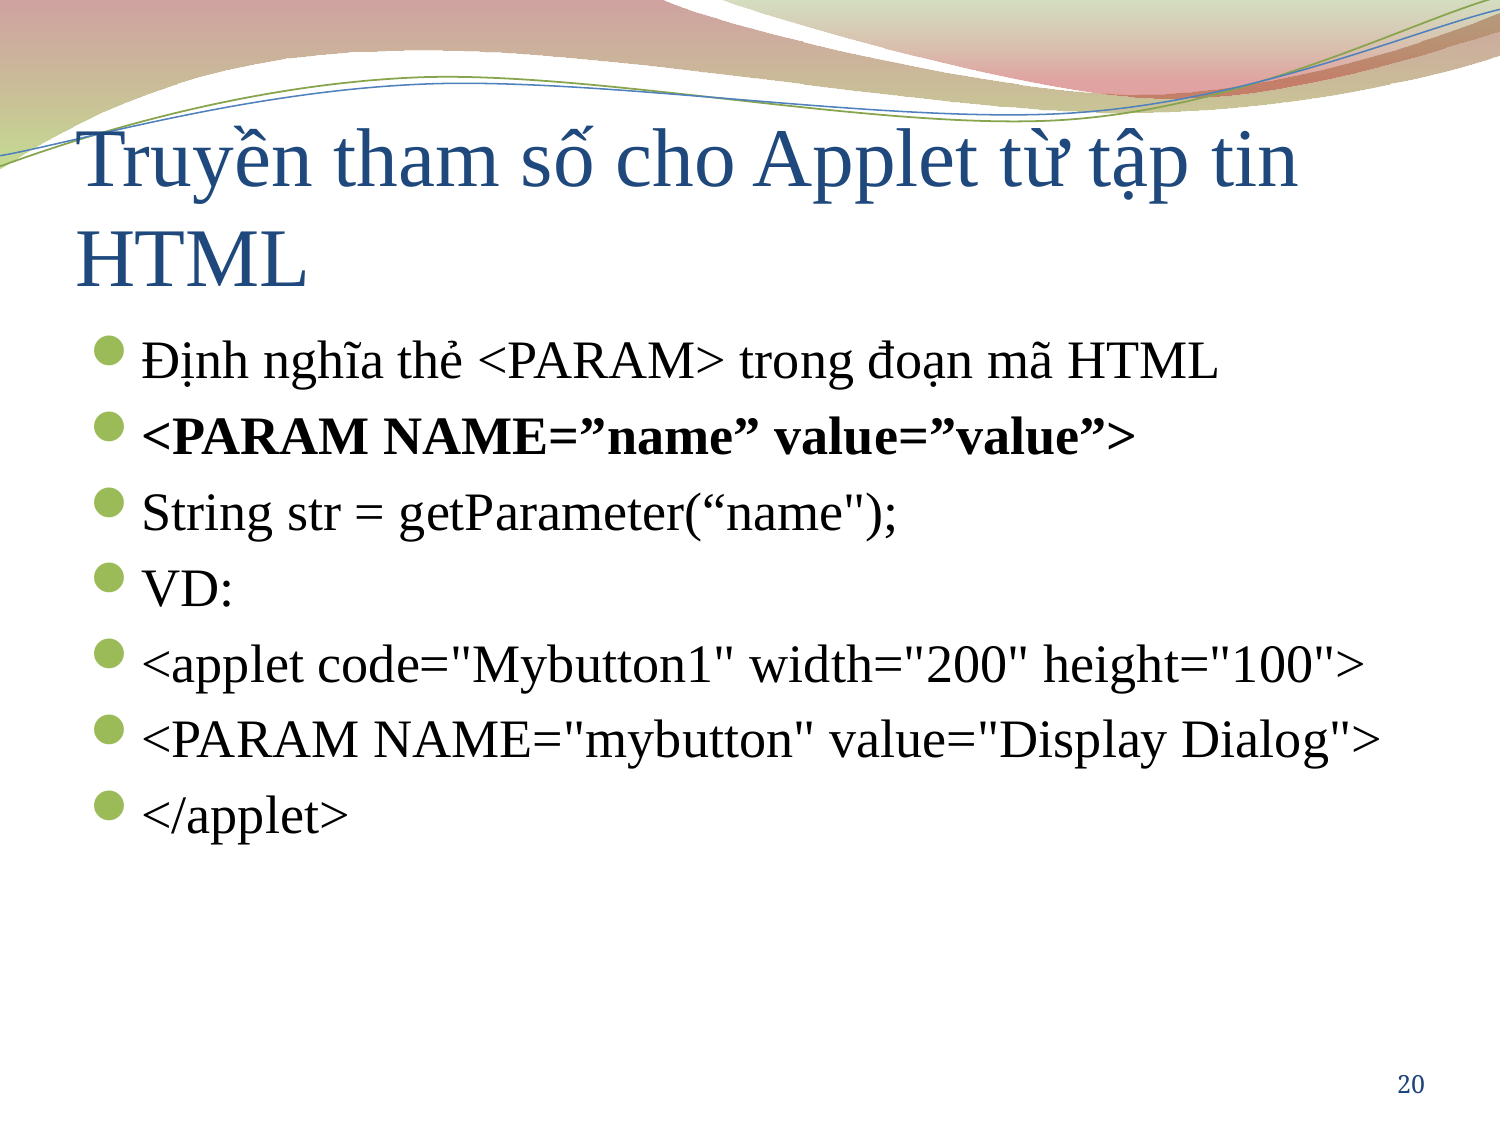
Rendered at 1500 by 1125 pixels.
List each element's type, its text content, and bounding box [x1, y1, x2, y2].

slide_number 20 [1299, 1042, 1425, 1103]
title Truyền tham số cho Applet từ tập tin HTML [75, 115, 1425, 303]
list Định nghĩa thẻ <PARAM> trong đoạn mã HTML <PARAM NAME=”name” value=”value”> String str = getParameter(“name"); VD: <applet code="Mybutton1" width="200" height="100"> <PARAM NAME="mybutton" value="Display Dialog"> </applet> [75, 317, 1425, 1038]
